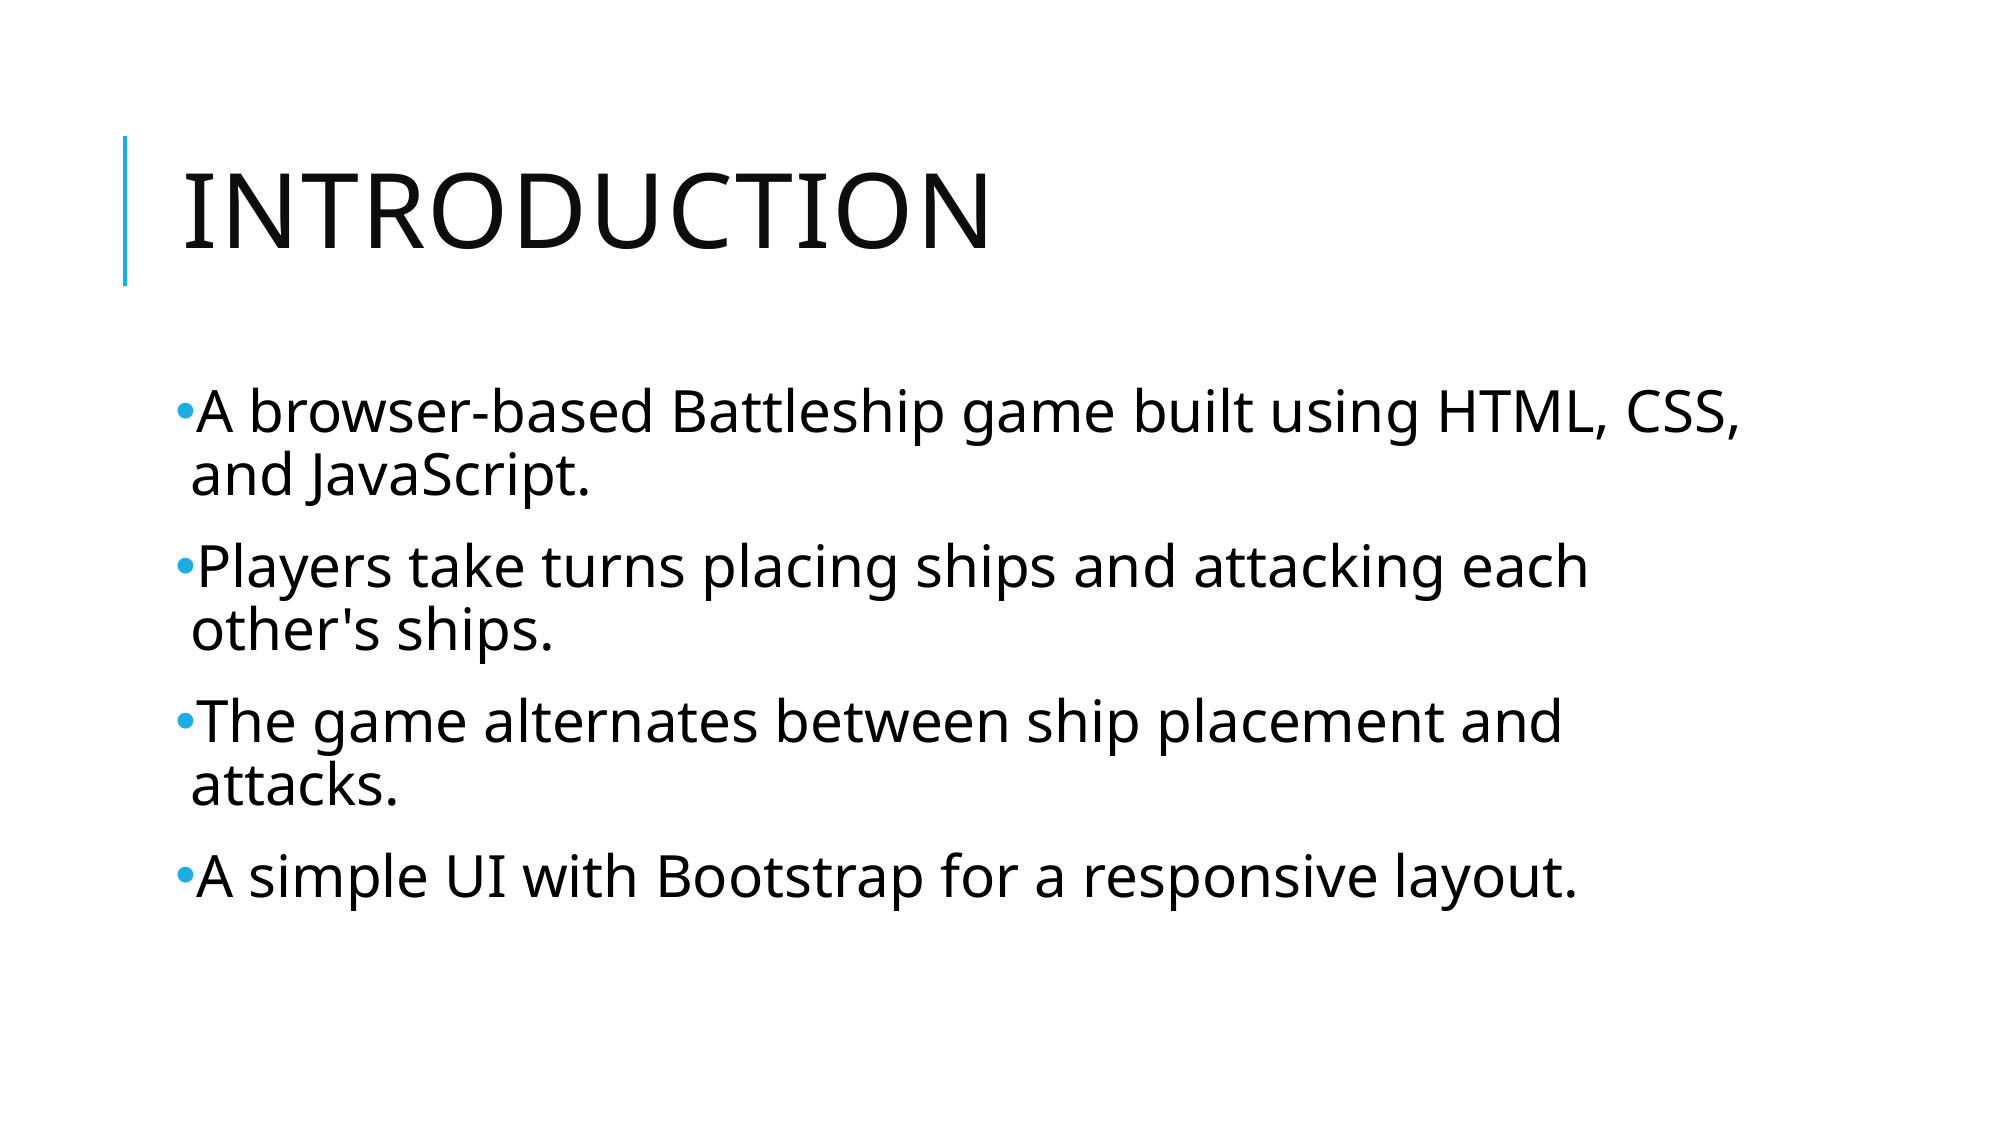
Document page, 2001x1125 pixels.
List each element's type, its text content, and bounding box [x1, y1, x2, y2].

title Introduction [168, 96, 1763, 342]
list A browser-based Battleship game built using HTML, CSS, and JavaScript. Players take turns placing ships and attacking each other's ships. The game alternates between ship placement and attacks. A simple UI with Bootstrap for a responsive layout. [168, 375, 1763, 1035]
